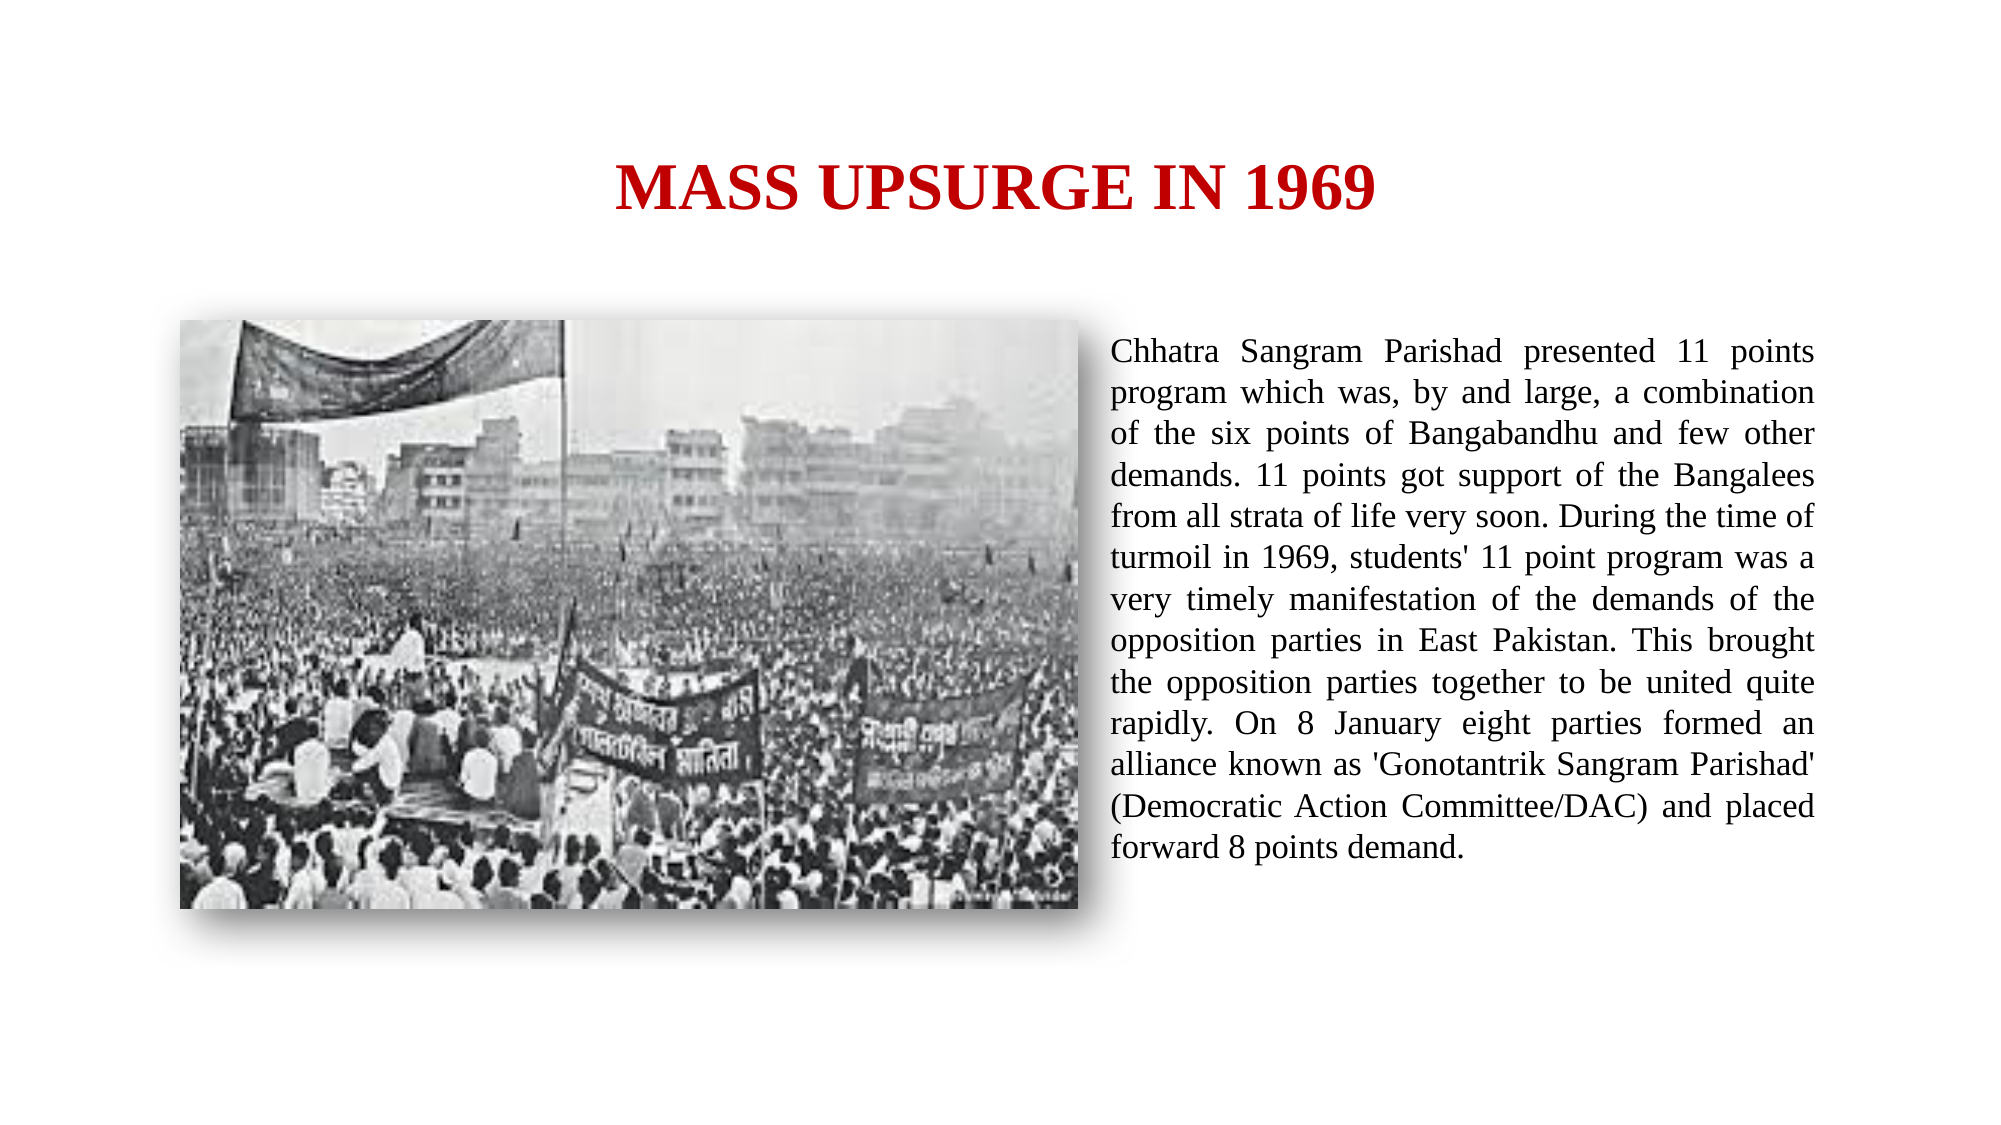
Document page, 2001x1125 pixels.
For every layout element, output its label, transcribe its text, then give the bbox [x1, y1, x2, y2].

title MASS UPSURGE IN 1969 [180, 54, 1830, 293]
picture [179, 319, 1078, 910]
list Chhatra Sangram Parishad presented 11 points program which was, by and large, a combination of the six points of Bangabandhu and few other demands. 11 points got support of the Bangalees from all strata of life very soon. During the time of turmoil in 1969, students' 11 point program was a very timely manifestation of the demands of the opposition parties in East Pakistan. This brought the opposition parties together to be united quite rapidly. On 8 January eight parties formed an alliance known as 'Gonotantrik Sangram Parishad' (Democratic Action Committee/DAC) and placed forward 8 points demand. [1111, 320, 1830, 910]
